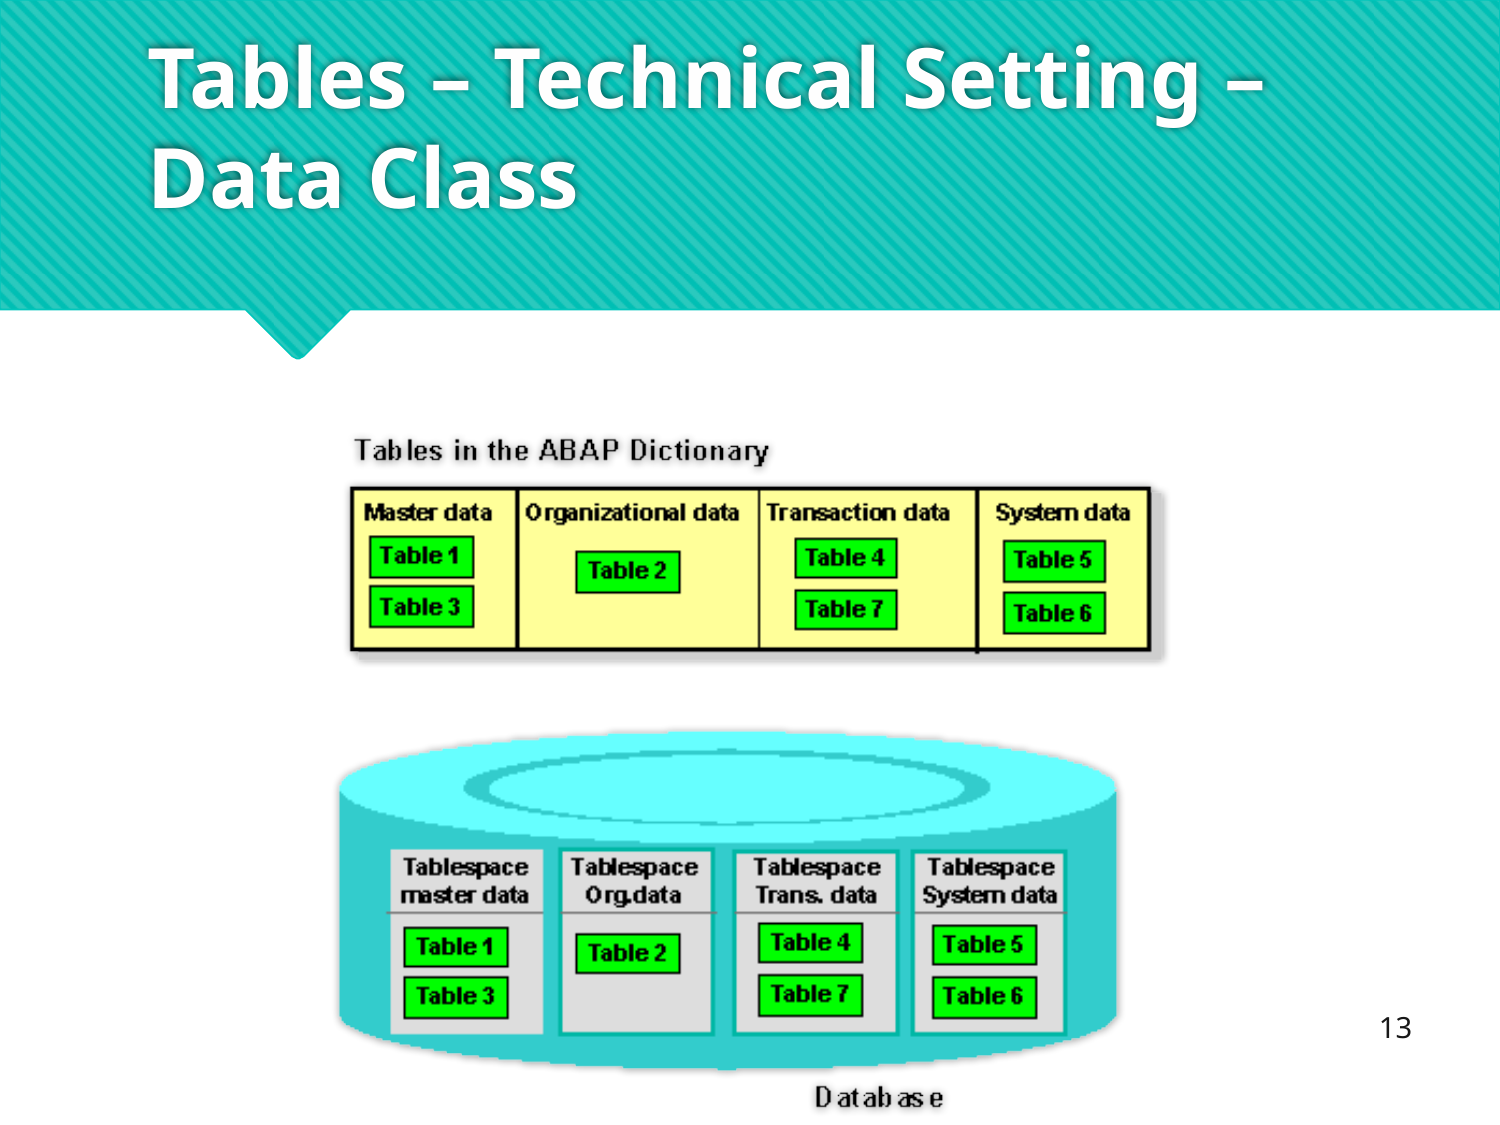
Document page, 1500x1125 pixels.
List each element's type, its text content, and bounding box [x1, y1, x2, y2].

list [229, 375, 1271, 1125]
slide_number 13 [1296, 970, 1428, 1051]
title Tables – Technical Setting – Data Class [132, 73, 1368, 233]
